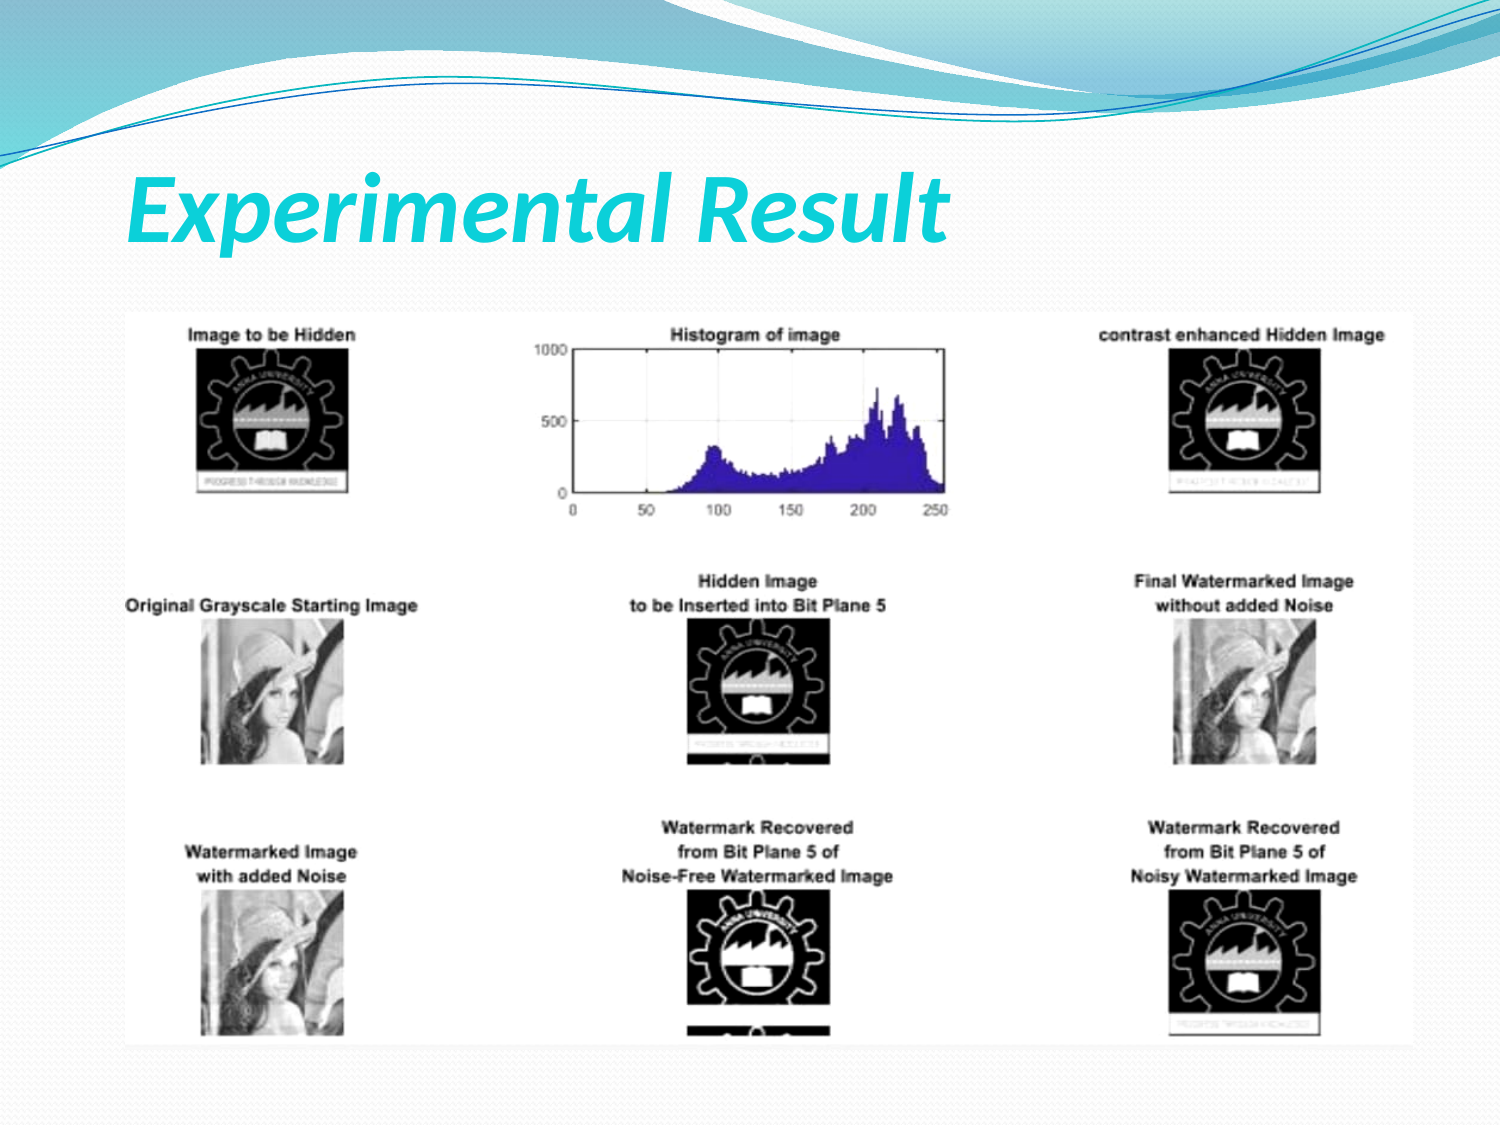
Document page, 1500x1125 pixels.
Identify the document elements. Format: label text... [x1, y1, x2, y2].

title Experimental Result [125, 75, 1475, 263]
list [124, 312, 1413, 1051]
